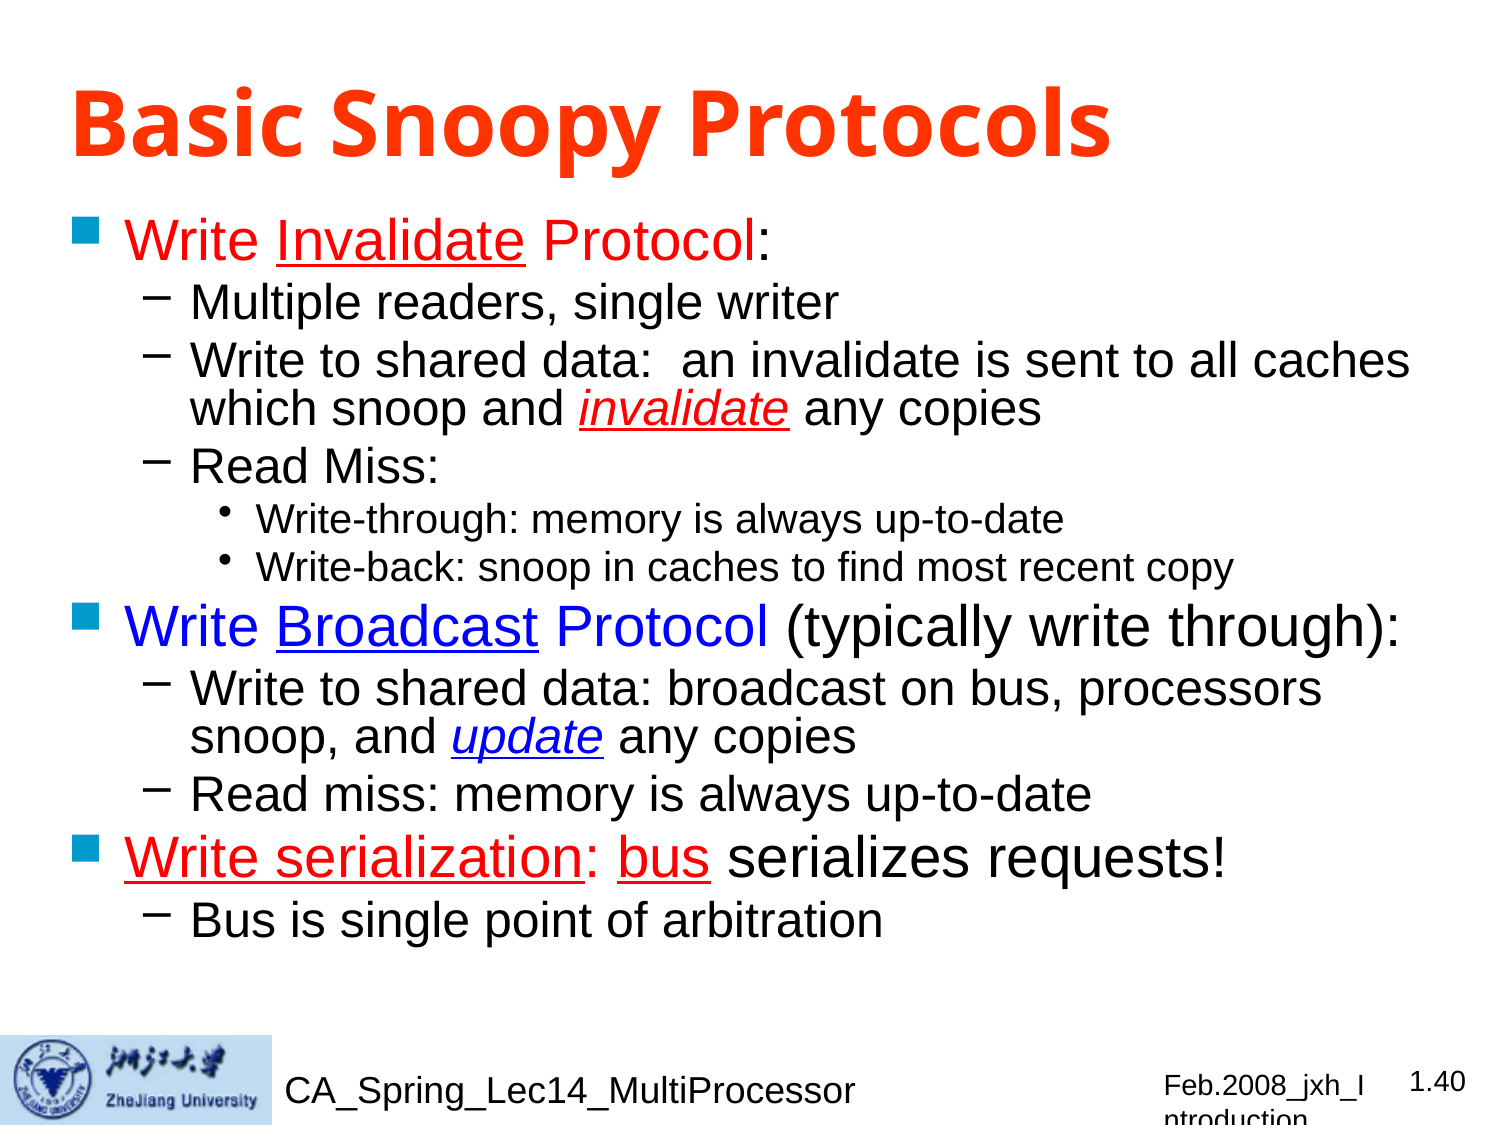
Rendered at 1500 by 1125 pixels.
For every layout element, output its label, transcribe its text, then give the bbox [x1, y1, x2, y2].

title Basic Snoopy Protocols [52, 42, 1468, 197]
list Write Invalidate Protocol: Multiple readers, single writer Write to shared data: an invalidate is sent to all caches which snoop and invalidate any copies Read Miss: Write-through: memory is always up-to-date Write-back: snoop in caches to find most recent copy Write Broadcast Protocol (typically write through): Write to shared data: broadcast on bus, processors snoop, and update any copies Read miss: memory is always up-to-date Write serialization: bus serializes requests! Bus is single point of arbitration [52, 207, 1466, 1012]
picture [0, 1035, 272, 1125]
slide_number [1148, 1058, 1391, 1125]
